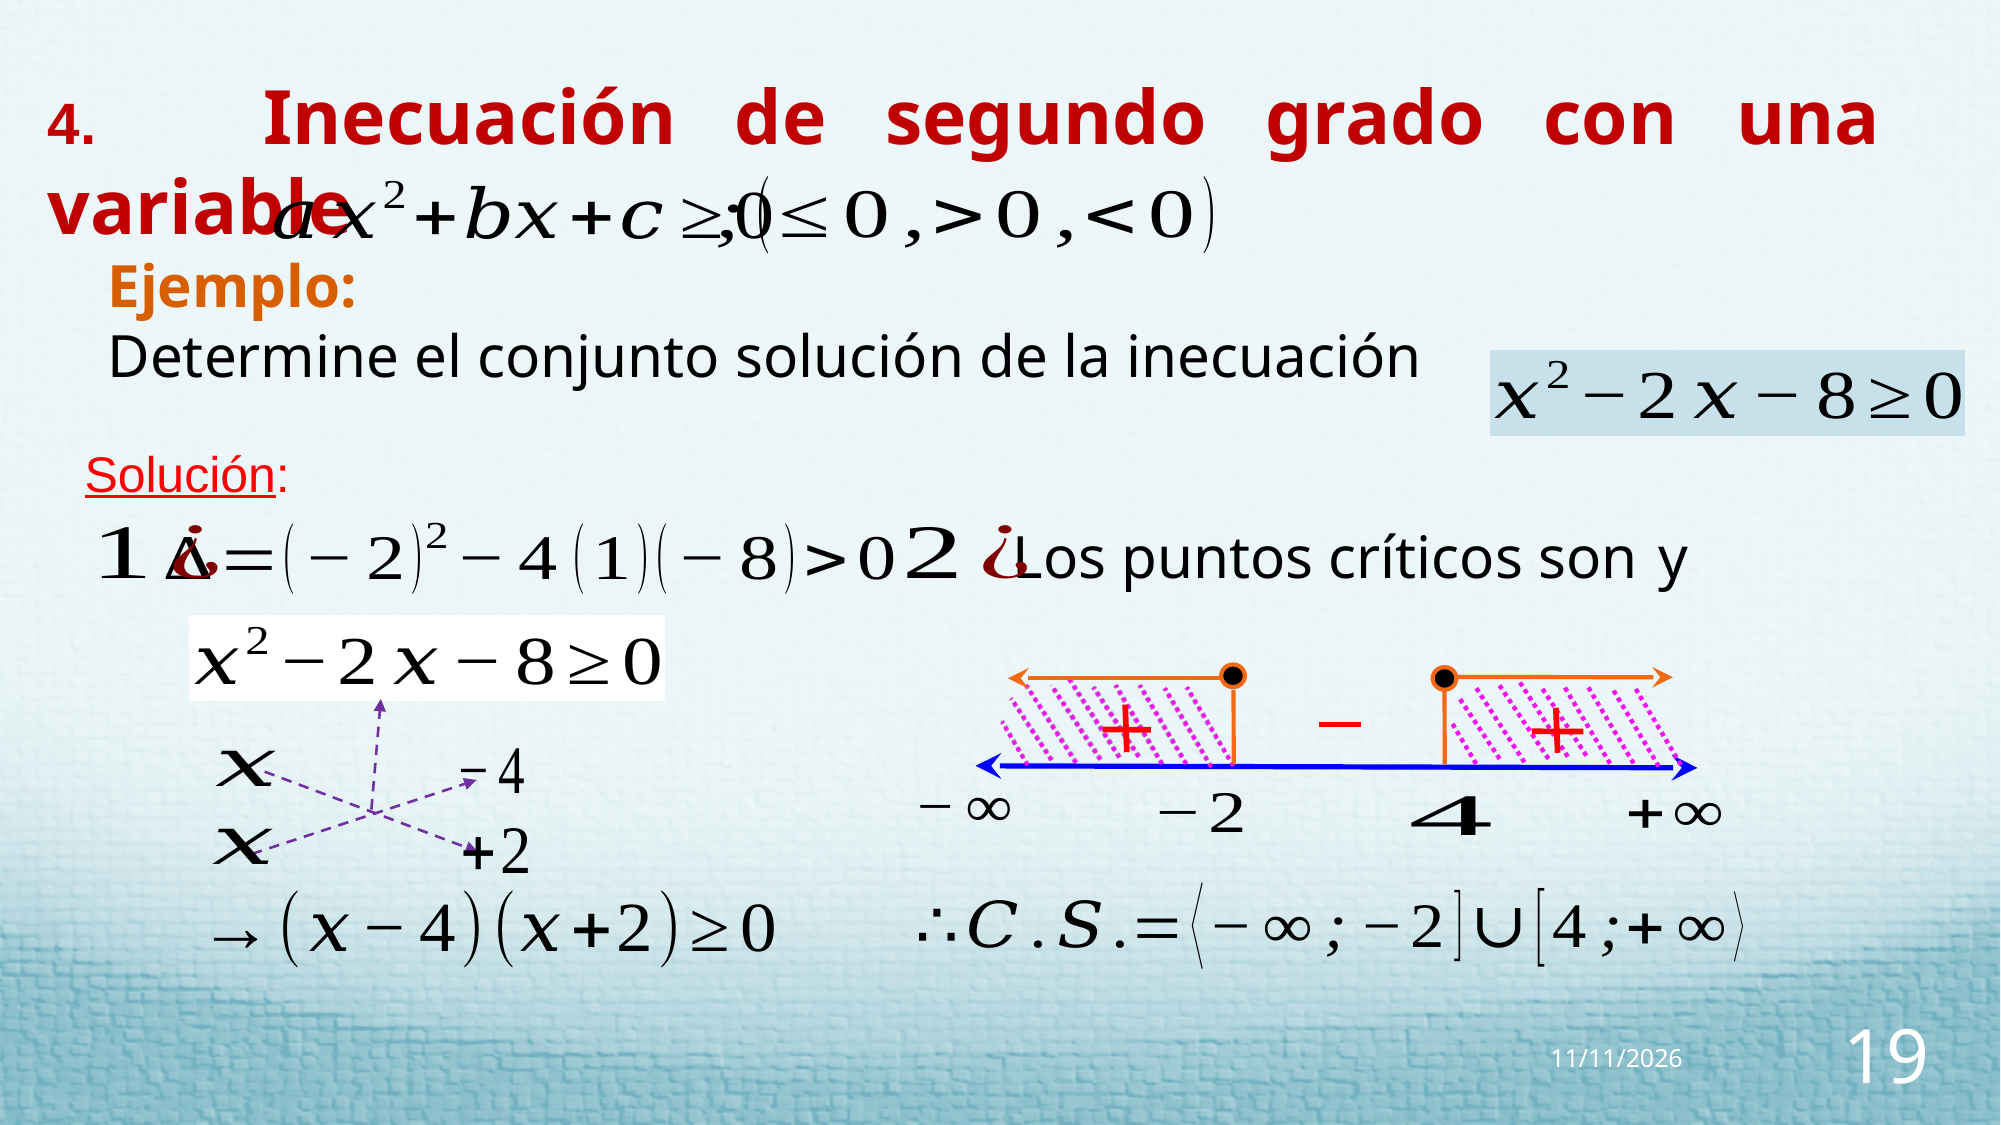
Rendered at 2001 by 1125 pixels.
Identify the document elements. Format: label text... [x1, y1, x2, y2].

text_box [251, 779, 477, 855]
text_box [1102, 704, 1152, 753]
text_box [264, 771, 363, 776]
text_box Ejemplo: Determine el conjunto solución de la inecuación [92, 206, 1824, 467]
text_box 4. Inecuación de segundo grado con una variable [32, 61, 1896, 277]
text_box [388, 771, 479, 777]
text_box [1450, 678, 1682, 767]
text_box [370, 698, 382, 811]
text_box [1430, 665, 1458, 692]
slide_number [1231, 1029, 1698, 1090]
slide_number 19 [1727, 1029, 1945, 1090]
text_box Los puntos críticos son [997, 513, 1659, 598]
text_box [1220, 662, 1247, 683]
text_box Solución: [62, 434, 393, 540]
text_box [1245, 765, 1441, 769]
picture [999, 676, 1235, 768]
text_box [1531, 707, 1584, 754]
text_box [974, 765, 991, 769]
